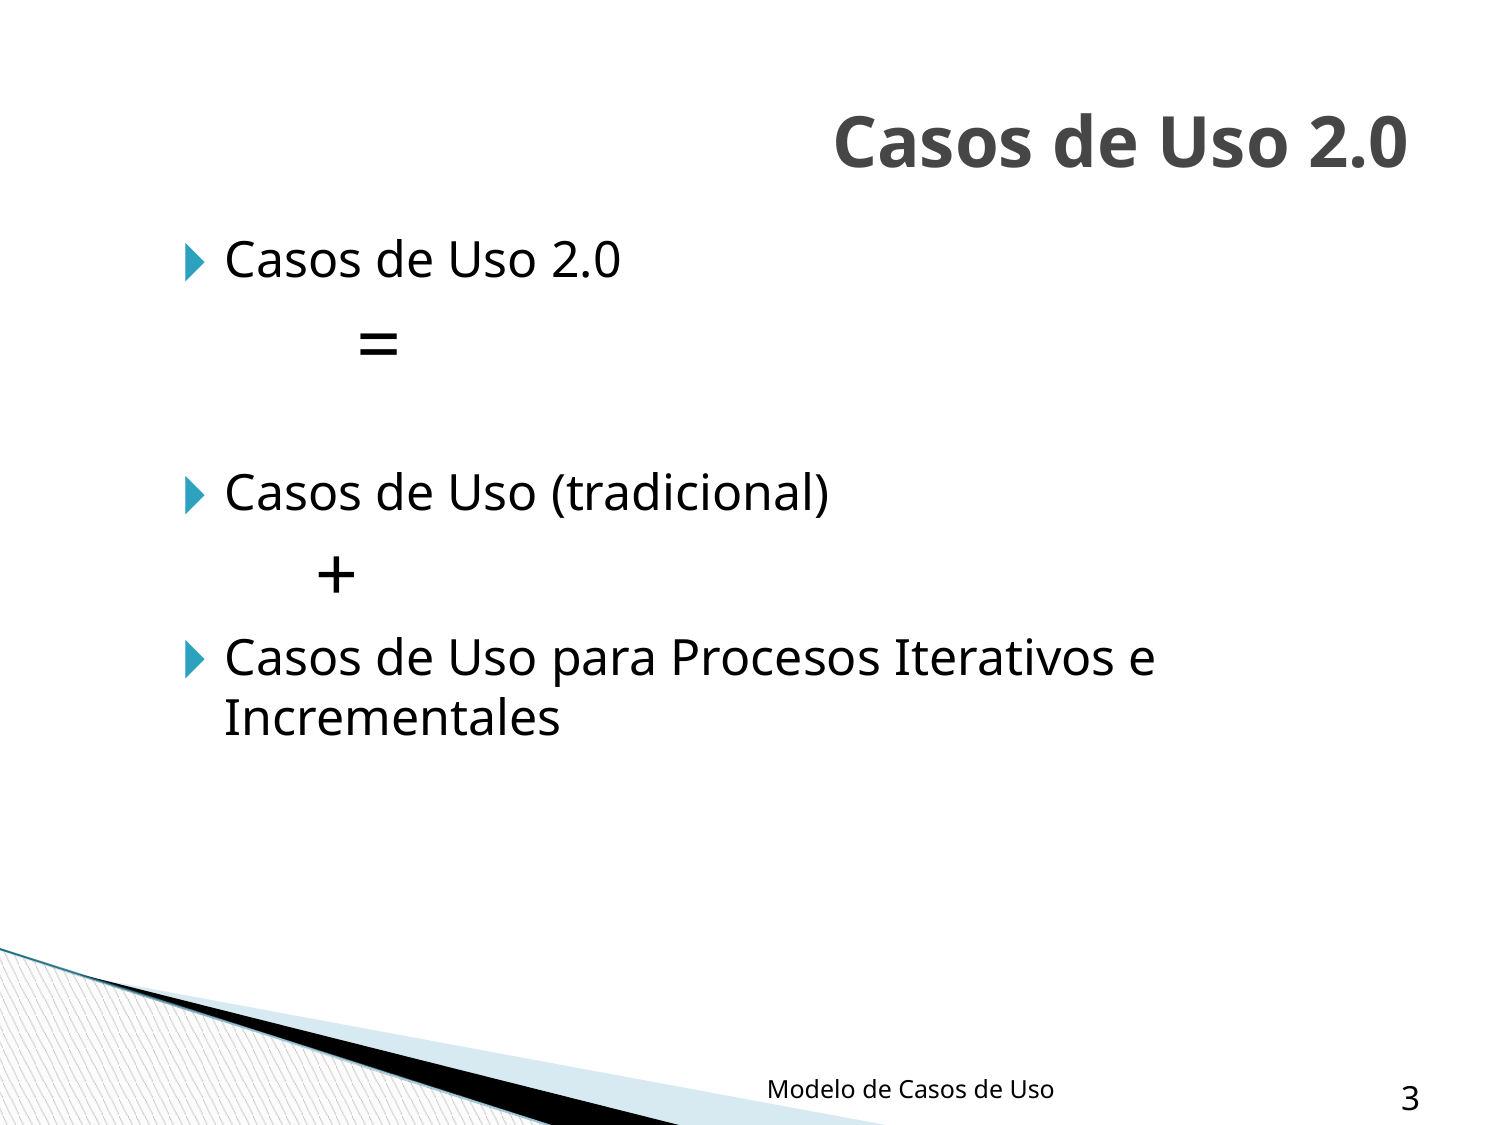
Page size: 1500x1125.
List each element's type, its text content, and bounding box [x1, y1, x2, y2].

picture [0, 947, 559, 1125]
text_box ‹#› [1049, 1069, 1436, 1125]
list Casos de Uso 2.0 = Casos de Uso (tradicional) + Casos de Uso para Procesos Iterativos e Incrementales [150, 220, 1425, 988]
title Casos de Uso 2.0 [75, 45, 1425, 233]
text_box Modelo de Casos de Uso [718, 1051, 1105, 1112]
